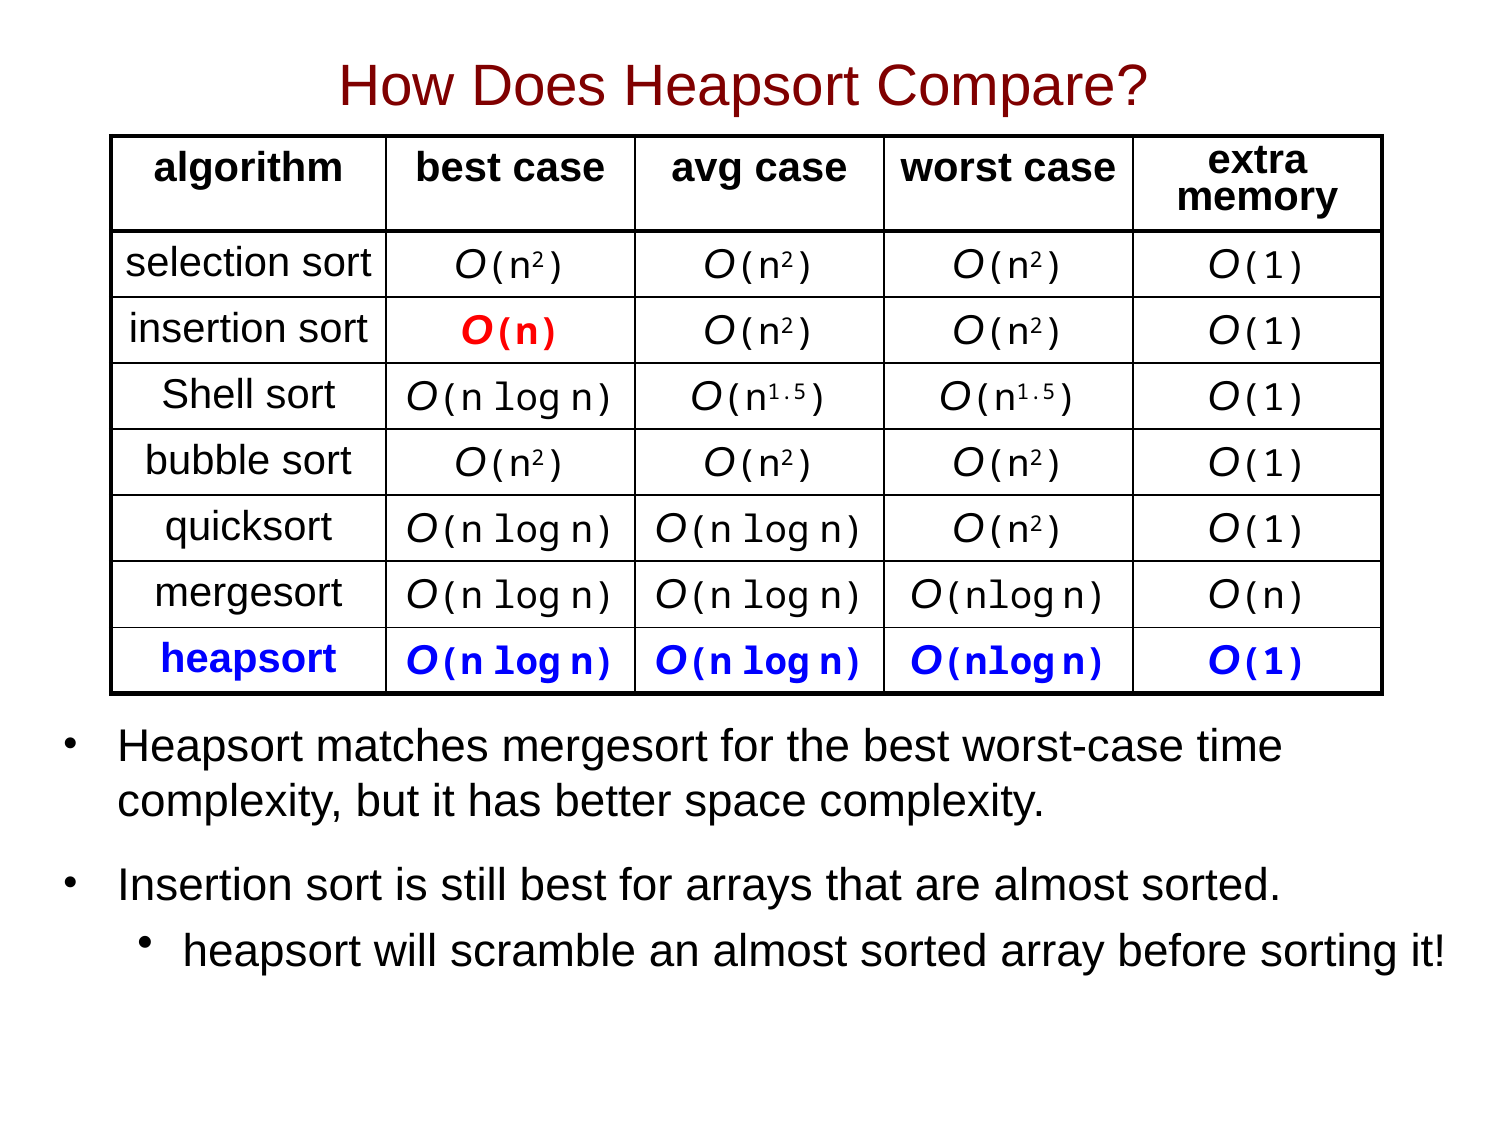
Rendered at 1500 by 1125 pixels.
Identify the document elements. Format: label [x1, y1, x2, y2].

table_cell [1134, 628, 1380, 691]
table_cell [636, 496, 883, 560]
table_cell [885, 364, 1132, 428]
table_header [113, 138, 385, 229]
table_cell [636, 233, 883, 296]
table_header [636, 138, 883, 229]
table_cell [636, 562, 883, 627]
table_cell [636, 298, 883, 362]
table_cell [387, 562, 634, 627]
table_cell [1134, 298, 1380, 362]
table_cell [113, 298, 385, 362]
table_cell [1134, 364, 1380, 428]
list [47, 138, 1480, 1060]
table_cell [387, 628, 634, 691]
table_cell [636, 430, 883, 494]
table_header [387, 138, 634, 229]
table_header [1134, 138, 1380, 229]
table_cell [113, 430, 385, 494]
table_cell [885, 562, 1132, 627]
table_cell [113, 496, 385, 560]
table_header [885, 138, 1132, 229]
table_cell [885, 496, 1132, 560]
table_cell [885, 430, 1132, 494]
title [50, 12, 1438, 138]
table_cell [387, 496, 634, 560]
table_cell [1134, 562, 1380, 627]
table_cell [113, 364, 385, 428]
table_cell [1134, 430, 1380, 494]
table_cell [636, 628, 883, 691]
table_cell [113, 628, 385, 691]
table_cell [113, 562, 385, 627]
table_cell [1134, 233, 1380, 296]
table_cell [885, 233, 1132, 296]
table_cell [387, 298, 634, 362]
table_cell [636, 364, 883, 428]
table_cell [387, 233, 634, 296]
table_cell [1134, 496, 1380, 560]
table_cell [387, 430, 634, 494]
table_cell [885, 298, 1132, 362]
table_cell [113, 233, 385, 296]
table_cell [387, 364, 634, 428]
table_cell [885, 628, 1132, 691]
